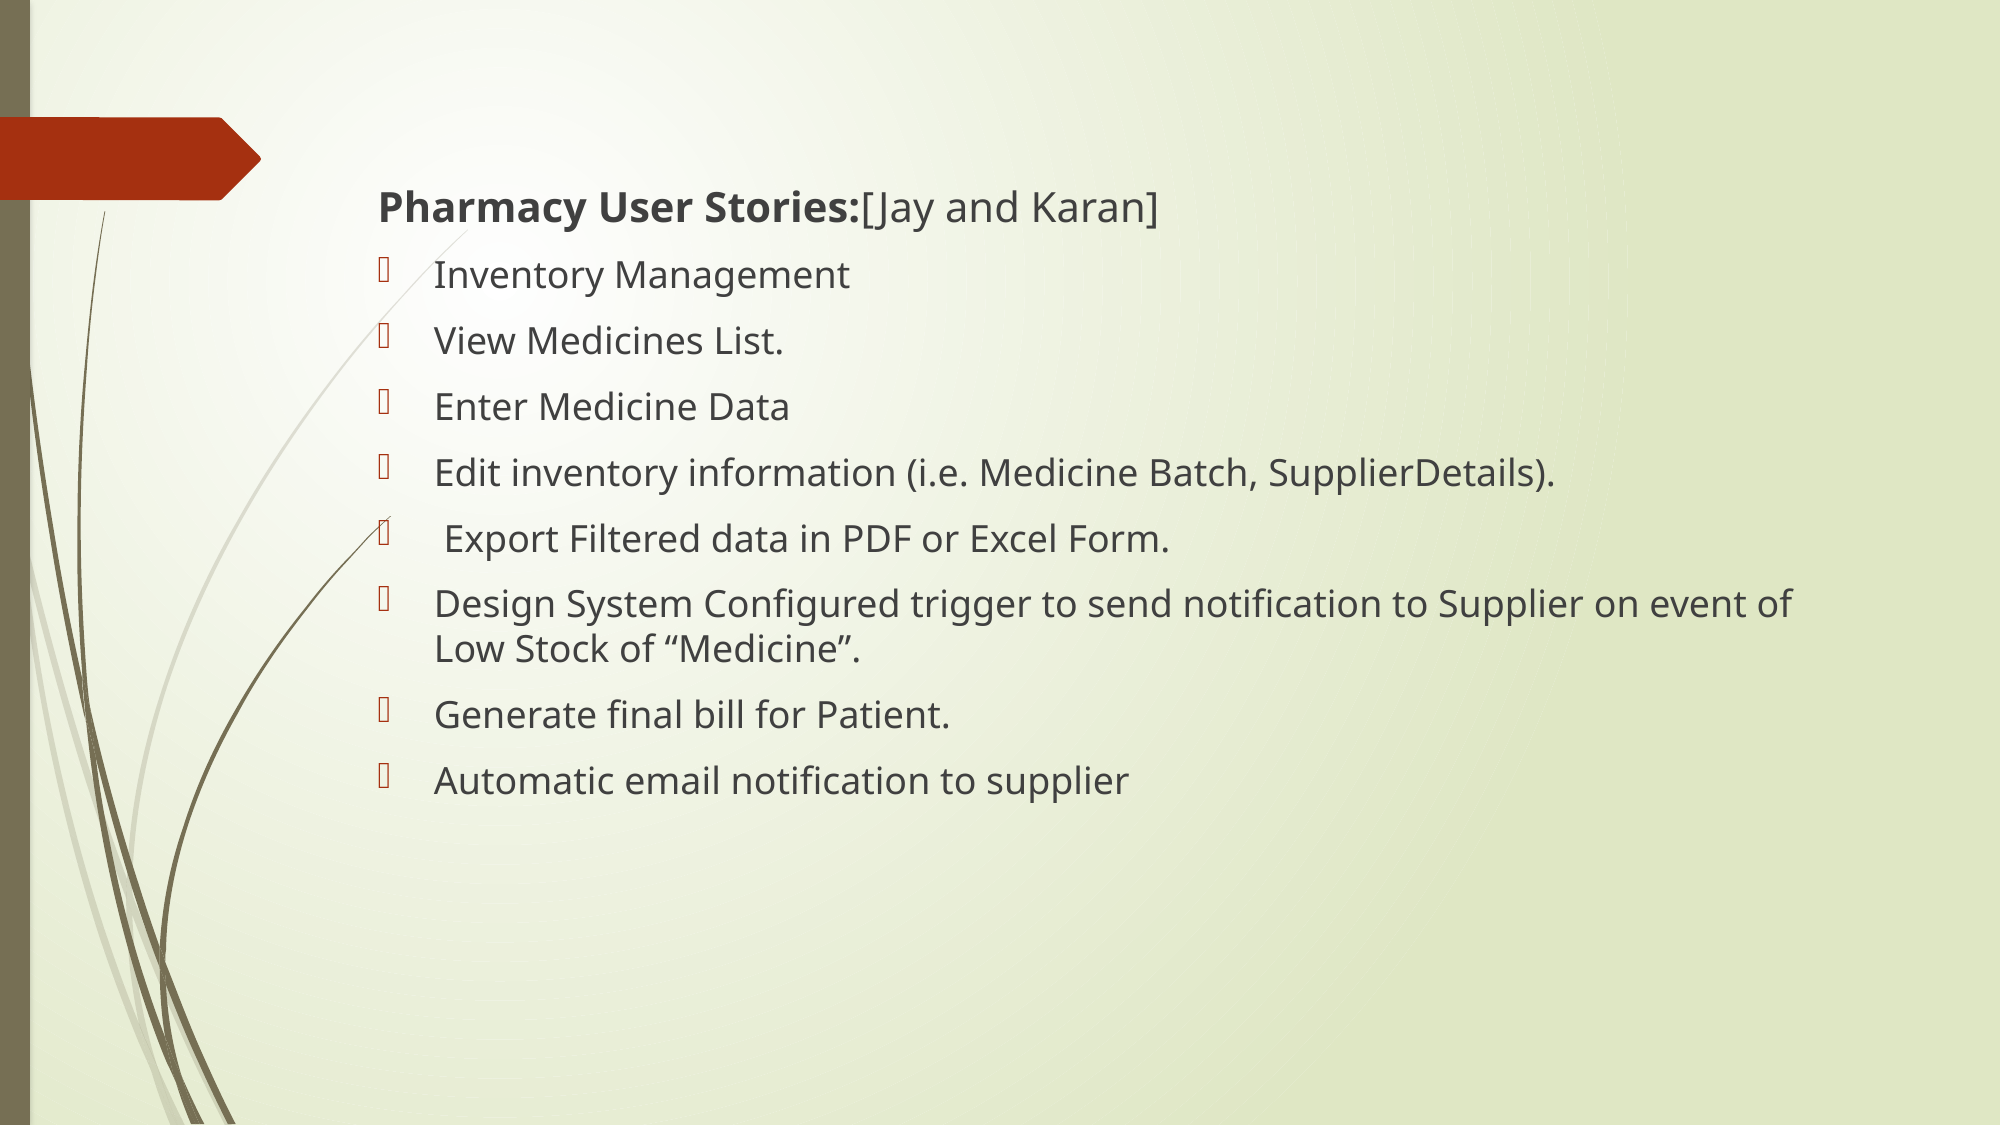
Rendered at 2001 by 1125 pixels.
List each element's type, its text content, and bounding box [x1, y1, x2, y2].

list Pharmacy User Stories:[Jay and Karan] Inventory Management View Medicines List. Enter Medicine Data Edit inventory information (i.e. Medicine Batch, SupplierDetails). Export Filtered data in PDF or Excel Form. Design System Configured trigger to send notification to Supplier on event of Low Stock of “Medicine”. Generate final bill for Patient. Automatic email notification to supplier [362, 172, 1888, 970]
